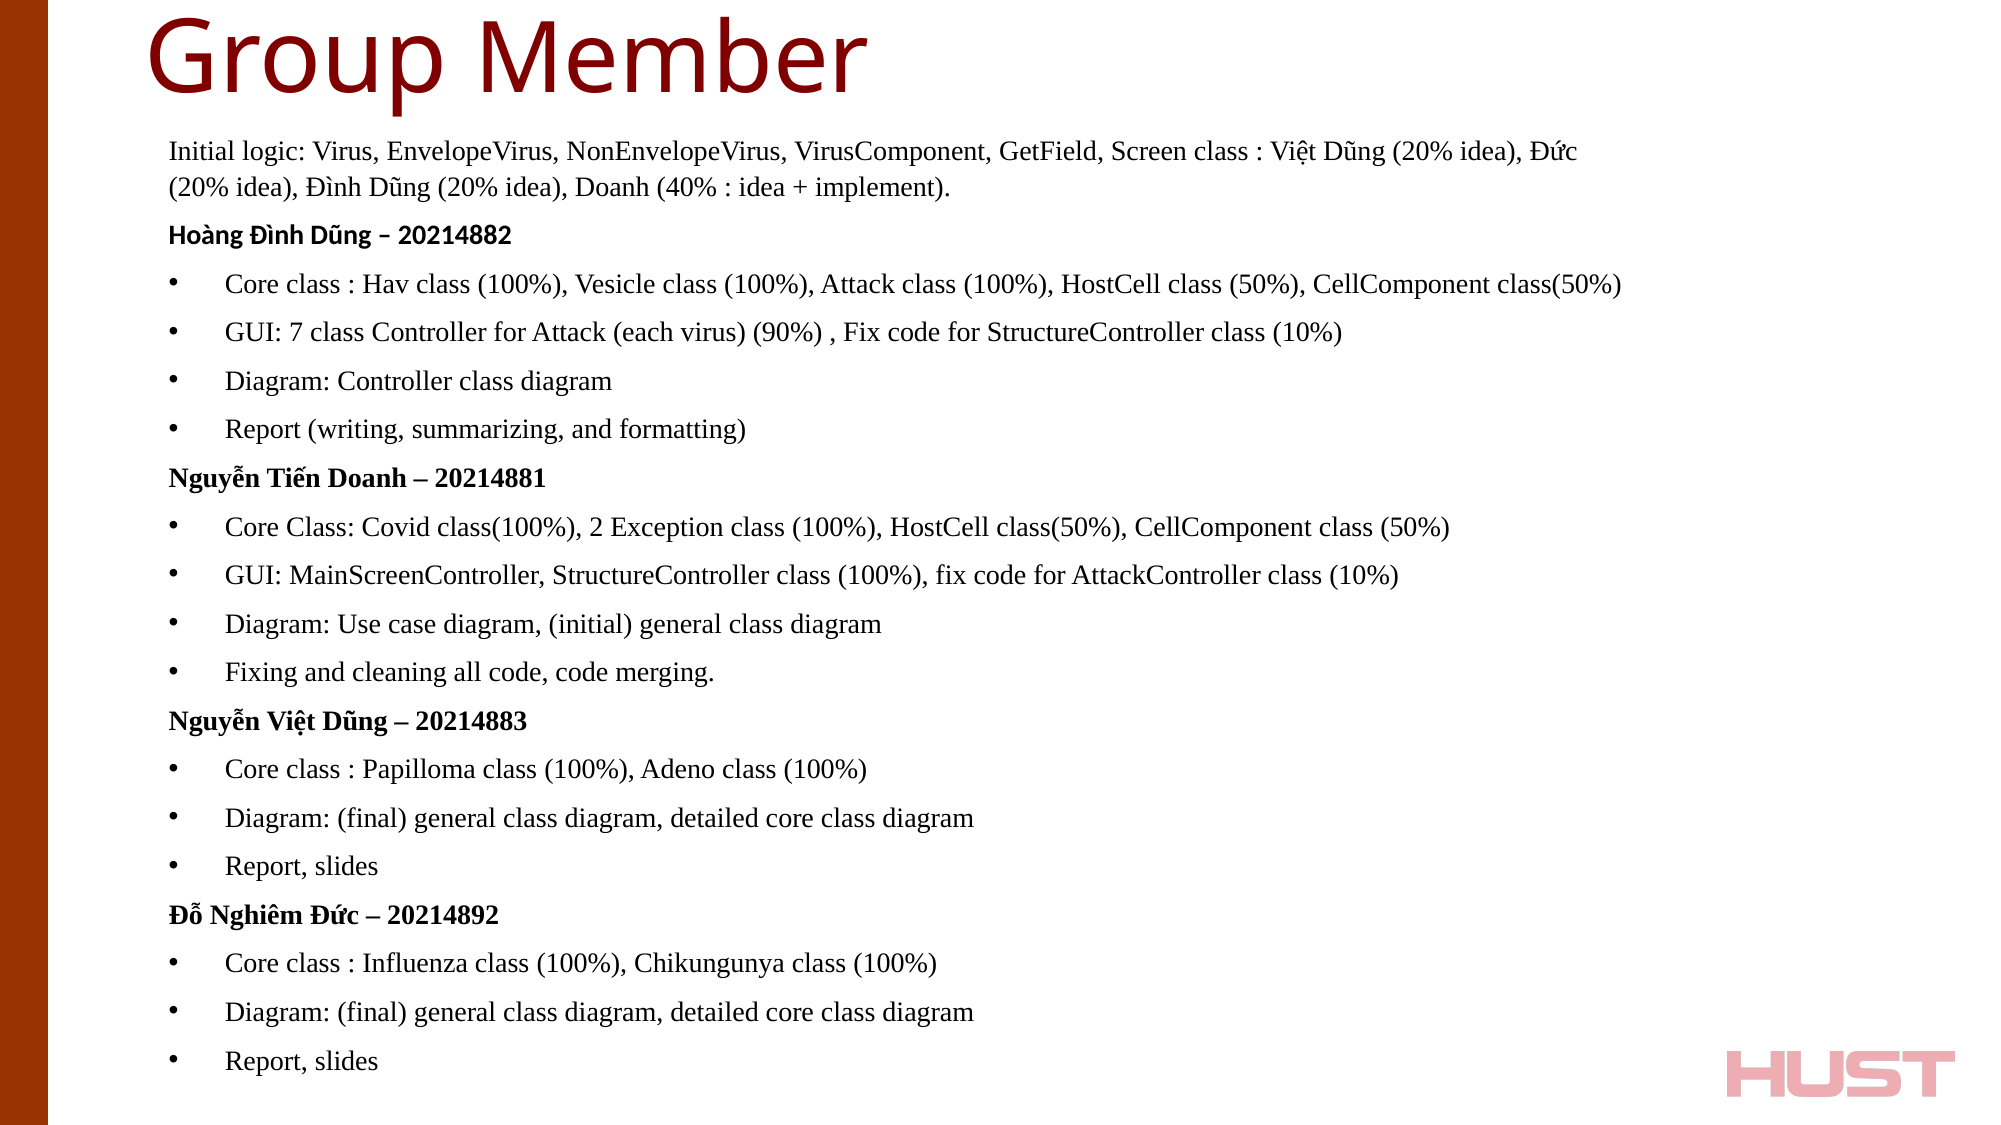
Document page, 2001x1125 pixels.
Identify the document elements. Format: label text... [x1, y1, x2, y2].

subtitle Initial logic: Virus, EnvelopeVirus, NonEnvelopeVirus, VirusComponent, GetField, Screen class : Việt Dũng (20% idea), Đức (20% idea), Đình Dũng (20% idea), Doanh (40% : idea + implement). Hoàng Đình Dũng – 20214882 Core class : Hav class (100%), Vesicle class (100%), Attack class (100%), HostCell class (50%), CellComponent class(50%) GUI: 7 class Controller for Attack (each virus) (90%) , Fix code for StructureController class (10%) Diagram: Controller class diagram Report (writing, summarizing, and formatting) Nguyễn Tiến Doanh – 20214881 Core Class: Covid class(100%), 2 Exception class (100%), HostCell class(50%), CellComponent class (50%) GUI: MainScreenController, StructureController class (100%), fix code for AttackController class (10%) Diagram: Use case diagram, (initial) general class diagram Fixing and cleaning all code, code merging. Nguyễn Việt Dũng – 20214883 Core class : Papilloma class (100%), Adeno class (100%) Diagram: (final) general class diagram, detailed core class diagram Report, slides Đỗ Nghiêm Đức – 20214892 Core class : Influenza class (100%), Chikungunya class (100%) Diagram: (final) general class diagram, detailed core class diagram Report, slides [153, 123, 1654, 922]
text_box Group Member [129, 0, 1758, 123]
